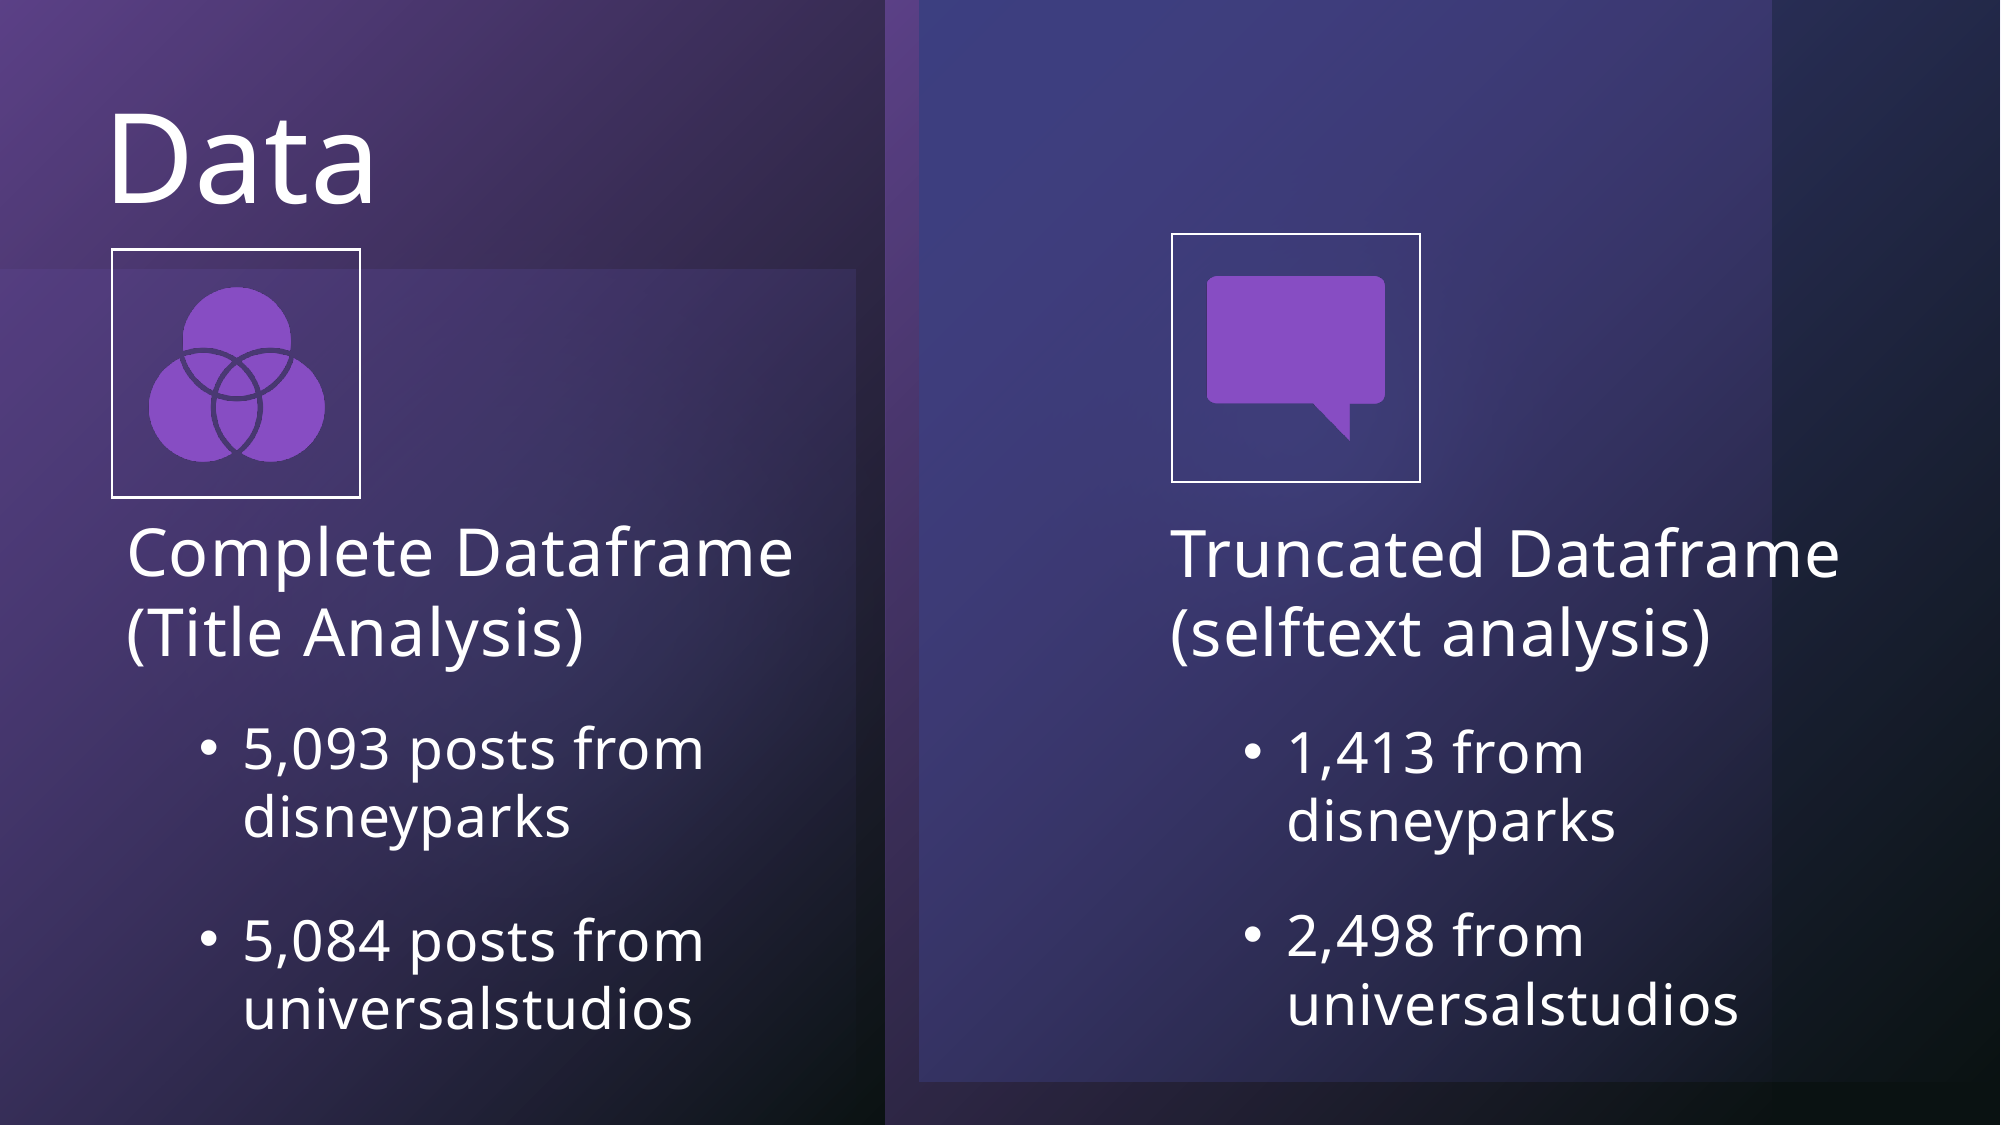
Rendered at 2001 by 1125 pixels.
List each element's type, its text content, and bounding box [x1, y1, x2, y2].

text_box Truncated Dataframe (selftext analysis) 1,413 from disneyparks 2,498 from universalstudios [1155, 504, 1864, 1125]
list Complete Dataframe (Title Analysis) 5,093 posts from disneyparks 5,084 posts from universalstudios [111, 502, 819, 1123]
text_box [1171, 233, 1421, 483]
text_box [111, 248, 361, 499]
title Data [88, 88, 1910, 257]
